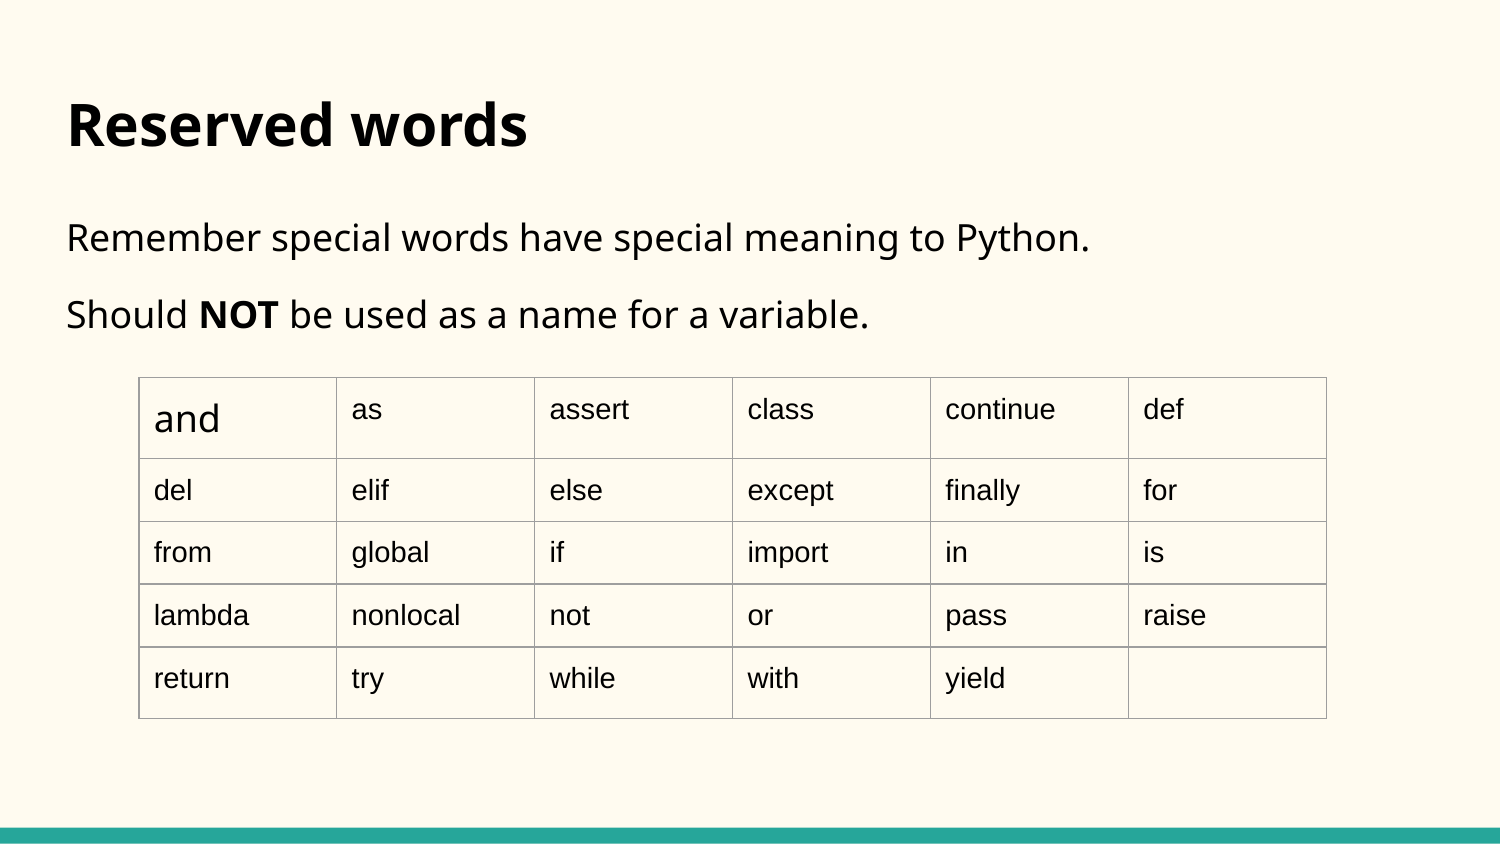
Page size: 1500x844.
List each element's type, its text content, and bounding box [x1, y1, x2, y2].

table_cell import [733, 522, 930, 583]
table_cell global [337, 522, 534, 583]
table_header def [1129, 378, 1326, 458]
table_cell finally [931, 459, 1128, 521]
table_header and [140, 378, 336, 458]
table_cell in [931, 522, 1128, 583]
list Remember special words have special meaning to Python. Should NOT be used as a name for a variable. [51, 192, 1449, 750]
table_cell elif [337, 459, 534, 521]
table_cell with [733, 648, 930, 718]
table_cell except [733, 459, 930, 521]
table_cell lambda [140, 585, 336, 646]
table_cell return [140, 648, 336, 718]
table_cell del [140, 459, 336, 521]
table_header assert [535, 378, 732, 458]
table_cell else [535, 459, 732, 521]
table_header class [733, 378, 930, 458]
table_header continue [931, 378, 1128, 458]
table_cell [1129, 648, 1326, 718]
table_cell is [1129, 522, 1326, 583]
table_cell nonlocal [337, 585, 534, 646]
table_cell raise [1129, 585, 1326, 646]
table_cell for [1129, 459, 1326, 521]
table_cell or [733, 585, 930, 646]
table_cell pass [931, 585, 1128, 646]
title Reserved words [51, 72, 1449, 174]
table_cell not [535, 585, 732, 646]
table_cell while [535, 648, 732, 718]
table_cell if [535, 522, 732, 583]
table_cell from [140, 522, 336, 583]
table_cell yield [931, 648, 1128, 718]
table_cell try [337, 648, 534, 718]
table_header as [337, 378, 534, 458]
